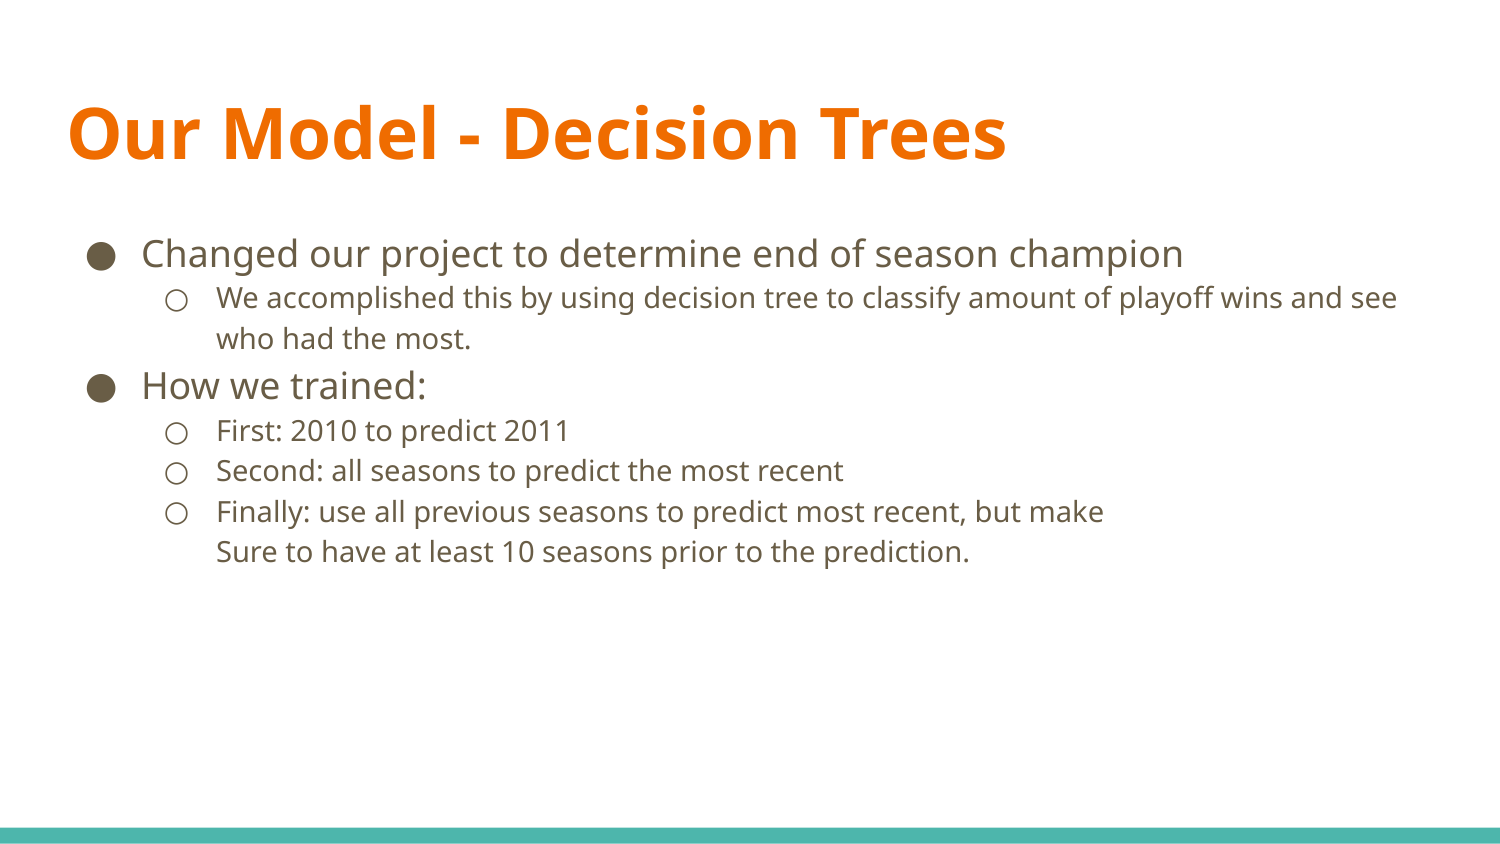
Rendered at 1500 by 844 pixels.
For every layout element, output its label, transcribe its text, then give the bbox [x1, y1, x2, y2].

title Our Model - Decision Trees [51, 72, 1449, 189]
list Changed our project to determine end of season champion We accomplished this by using decision tree to classify amount of playoff wins and see who had the most. How we trained: First: 2010 to predict 2011 Second: all seasons to predict the most recent Finally: use all previous seasons to predict most recent, but make Sure to have at least 10 seasons prior to the prediction. [51, 207, 1449, 750]
